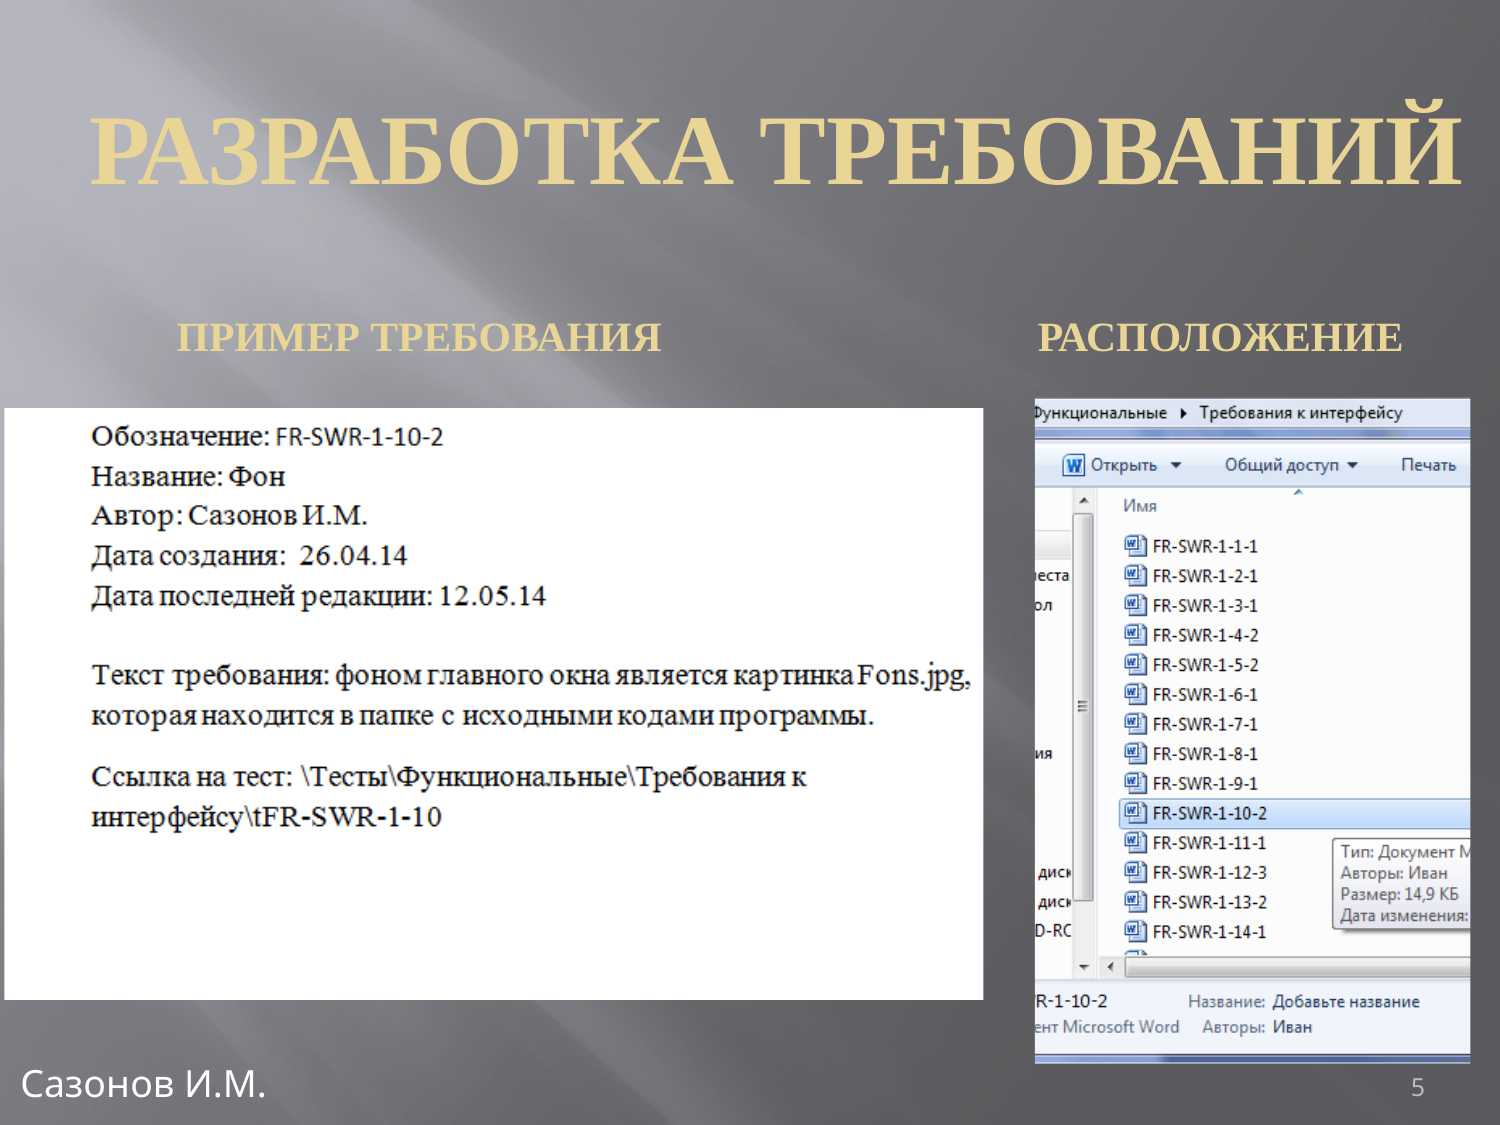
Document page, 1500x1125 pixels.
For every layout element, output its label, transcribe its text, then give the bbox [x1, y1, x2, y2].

picture [1034, 396, 1471, 1064]
title Разработка требований [53, 45, 1500, 244]
text_box Пример требования [161, 302, 677, 368]
text_box Расположение [1023, 302, 1419, 368]
slide_number 5 [1299, 1109, 1425, 1113]
text_box Сазонов И.М. [5, 1052, 282, 1113]
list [4, 408, 984, 1000]
